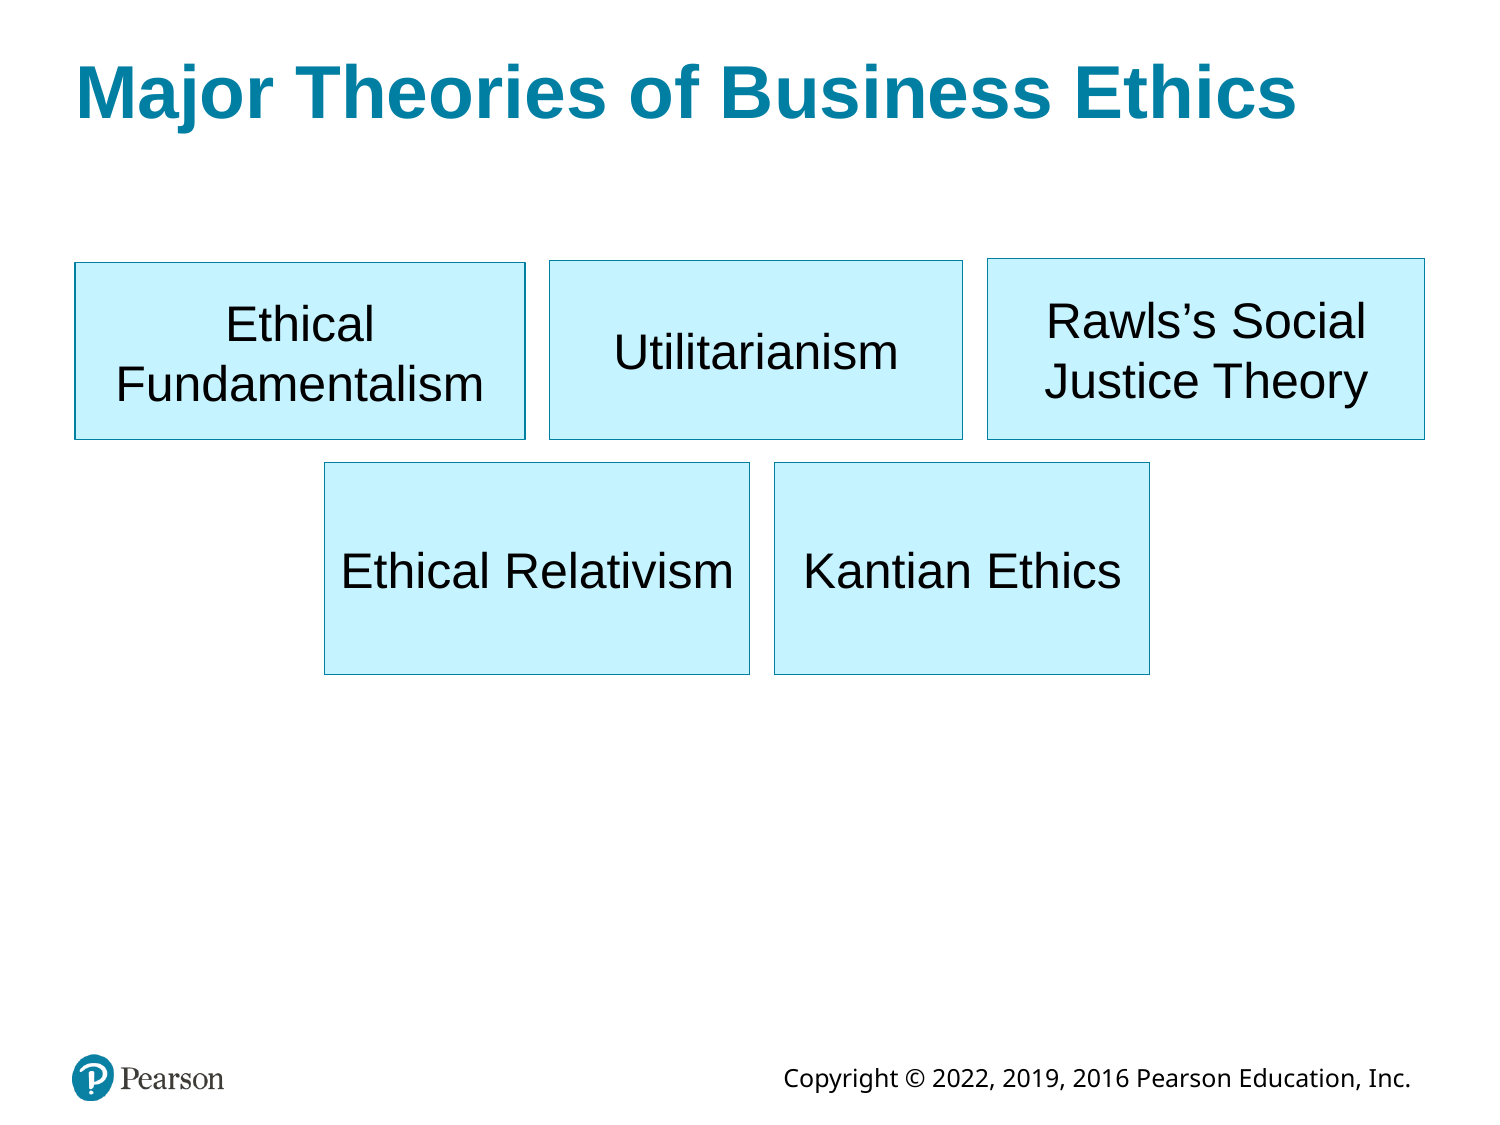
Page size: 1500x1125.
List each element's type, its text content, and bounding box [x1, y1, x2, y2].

picture [81, 1064, 107, 1089]
list Kantian Ethics [774, 462, 1150, 675]
picture [72, 1054, 89, 1072]
picture [99, 1054, 224, 1101]
title Major Theories of Business Ethics [75, 31, 1425, 146]
list Rawls’s Social Justice Theory [987, 258, 1425, 440]
list Ethical Relativism [324, 462, 750, 675]
picture [72, 1087, 83, 1101]
list Utilitarianism [549, 260, 963, 440]
list Ethical Fundamentalism [75, 262, 525, 440]
